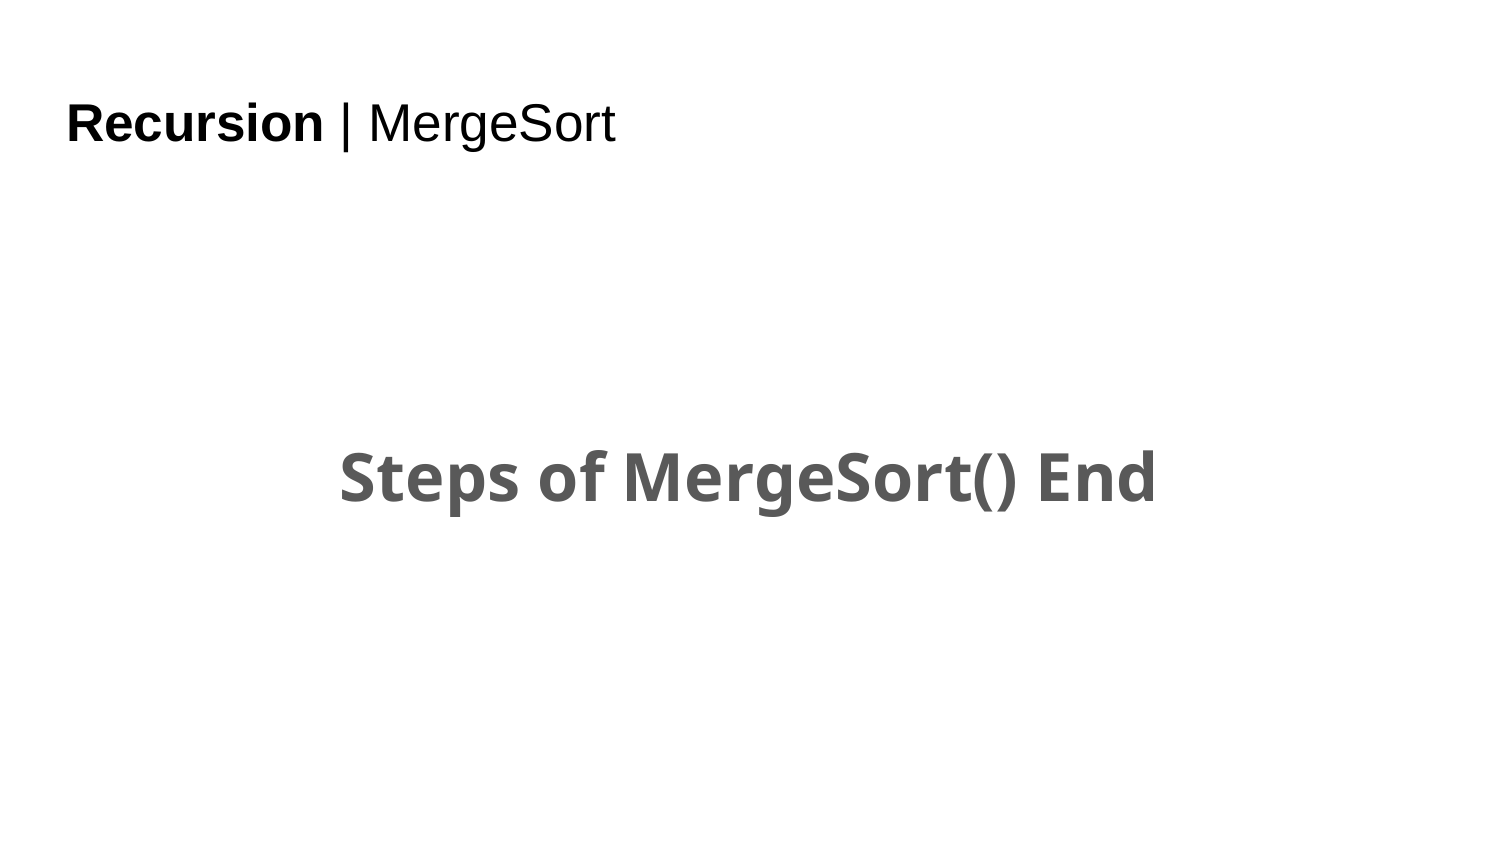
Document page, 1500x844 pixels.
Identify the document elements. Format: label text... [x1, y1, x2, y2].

title Recursion | MergeSort [51, 72, 1449, 167]
list Steps of MergeSort() End [51, 189, 1449, 750]
